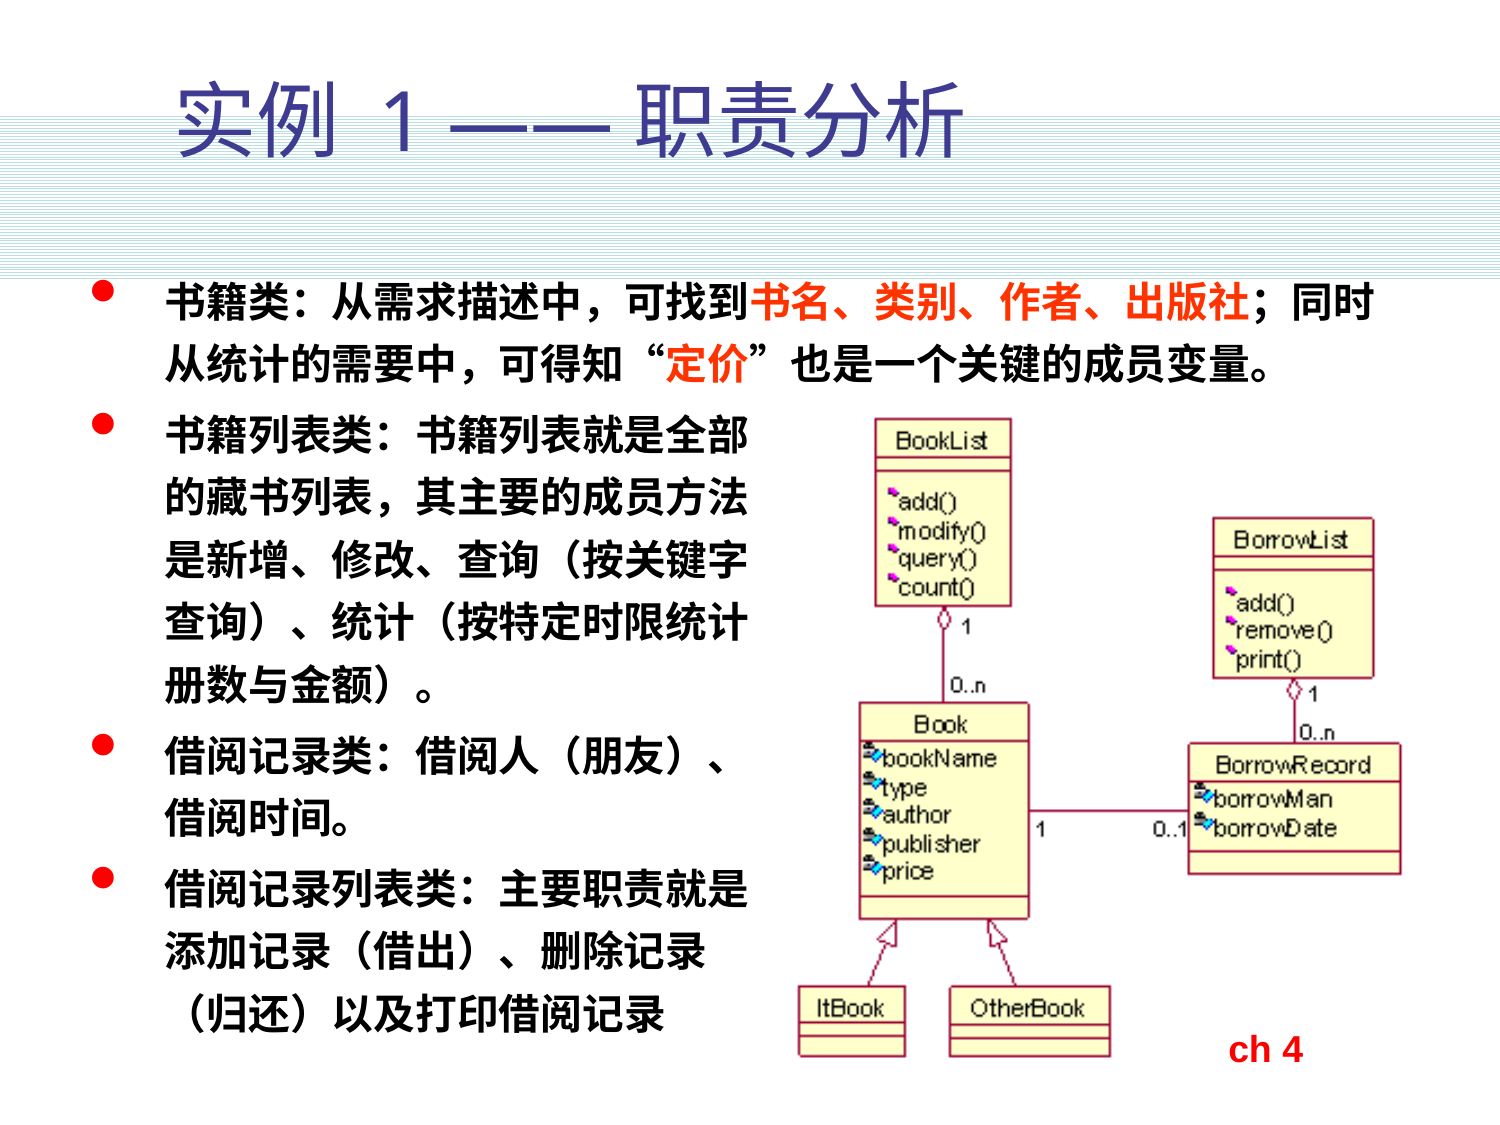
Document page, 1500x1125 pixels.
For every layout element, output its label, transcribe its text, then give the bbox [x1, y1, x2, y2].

text_box 实例 1 ——职责分析 [158, 30, 1057, 176]
picture [767, 387, 1436, 1095]
text_box 书籍类：从需求描述中，可找到书名、类别、作者、出版社；同时从统计的需要中，可得知“定价”也是一个关键的成员变量。 书籍列表类：书籍列表就是全部 的藏书列表，其主要的成员方法 是新增、修改、查询（按关键字 查询）、统计（按特定时限统计 册数与金额）。 借阅记录类：借阅人（朋友）、 借阅时间。 借阅记录列表类：主要职责就是 添加记录（借出）、删除记录 （归还）以及打印借阅记录 [74, 255, 1401, 1038]
